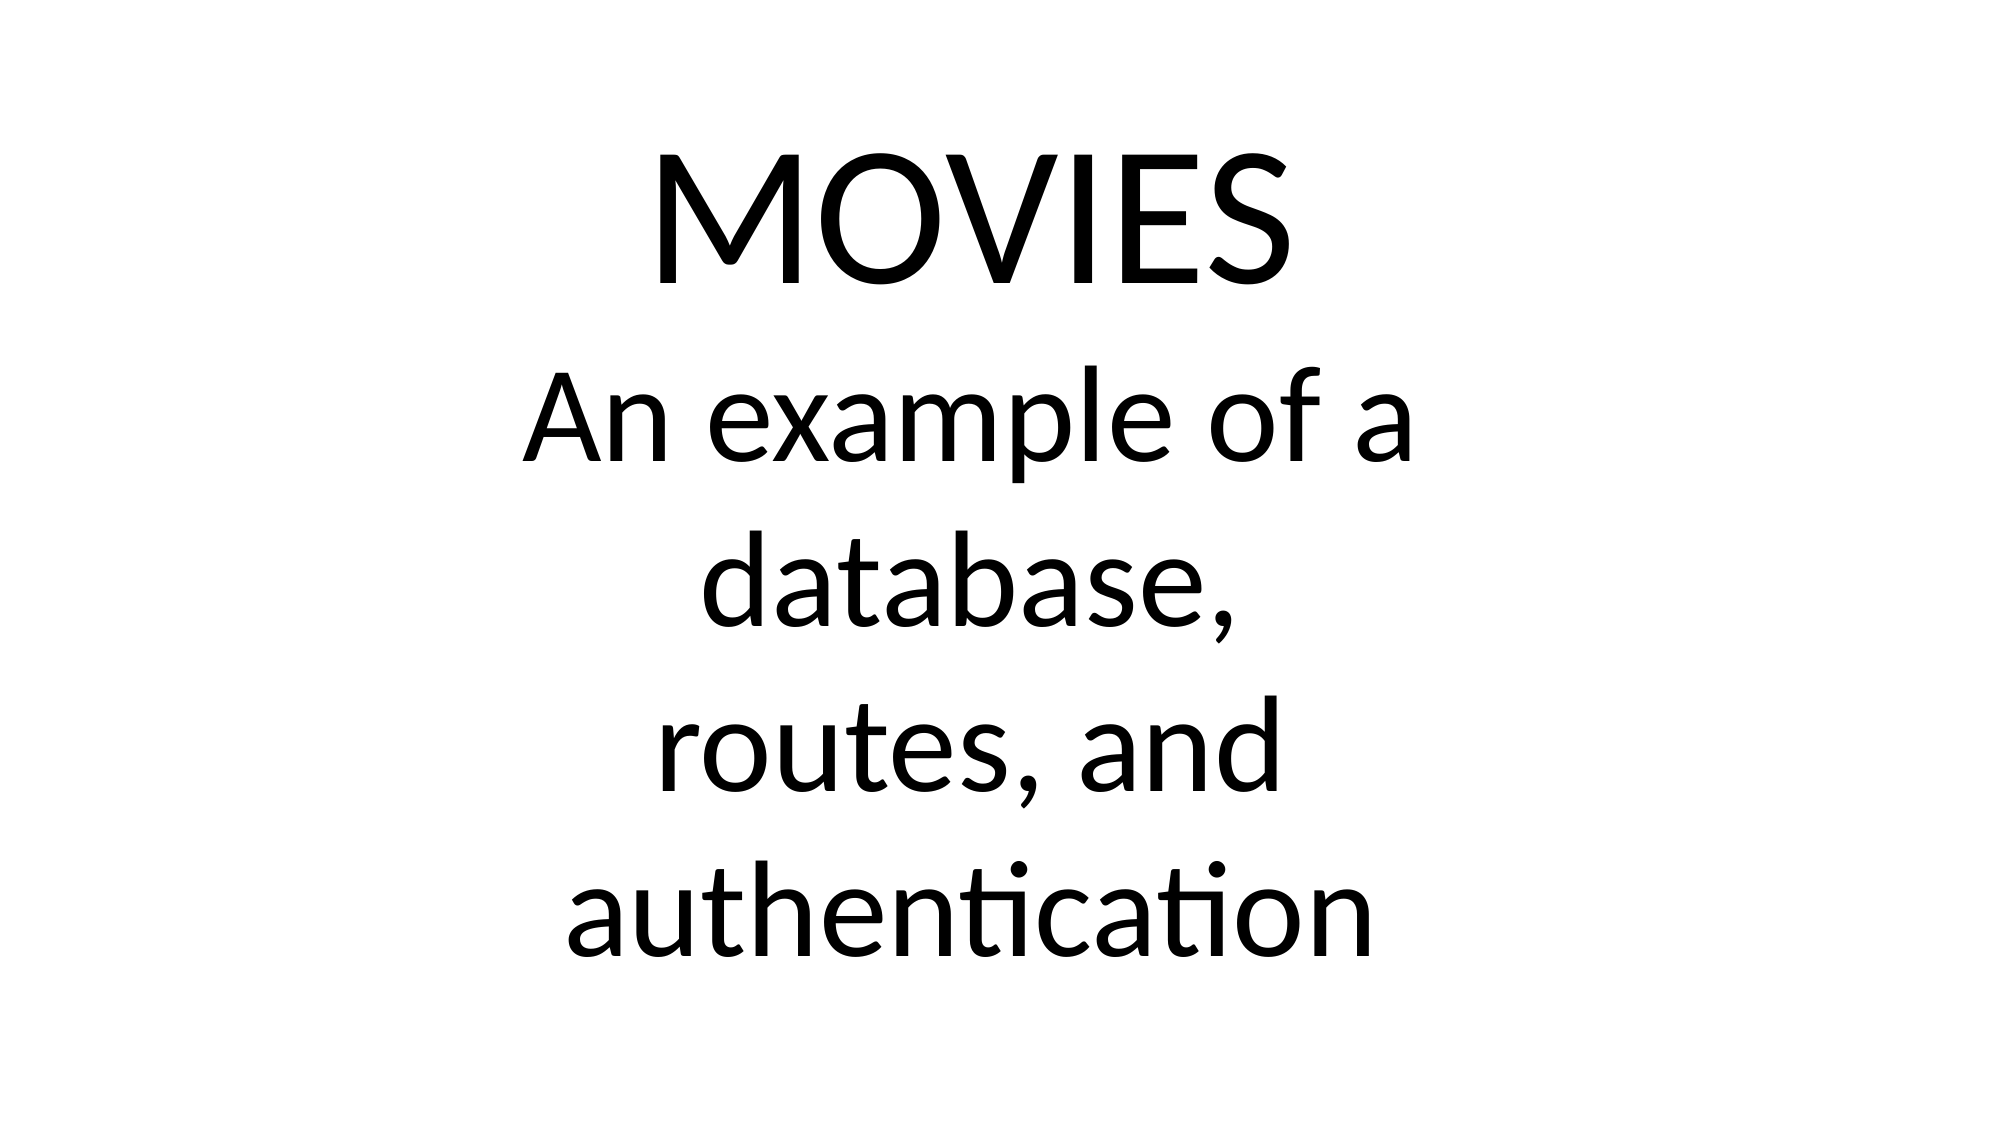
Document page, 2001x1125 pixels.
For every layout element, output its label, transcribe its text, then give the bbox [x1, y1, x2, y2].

text_box MOVIES An example of a database, routes, and authentication [474, 76, 1467, 991]
